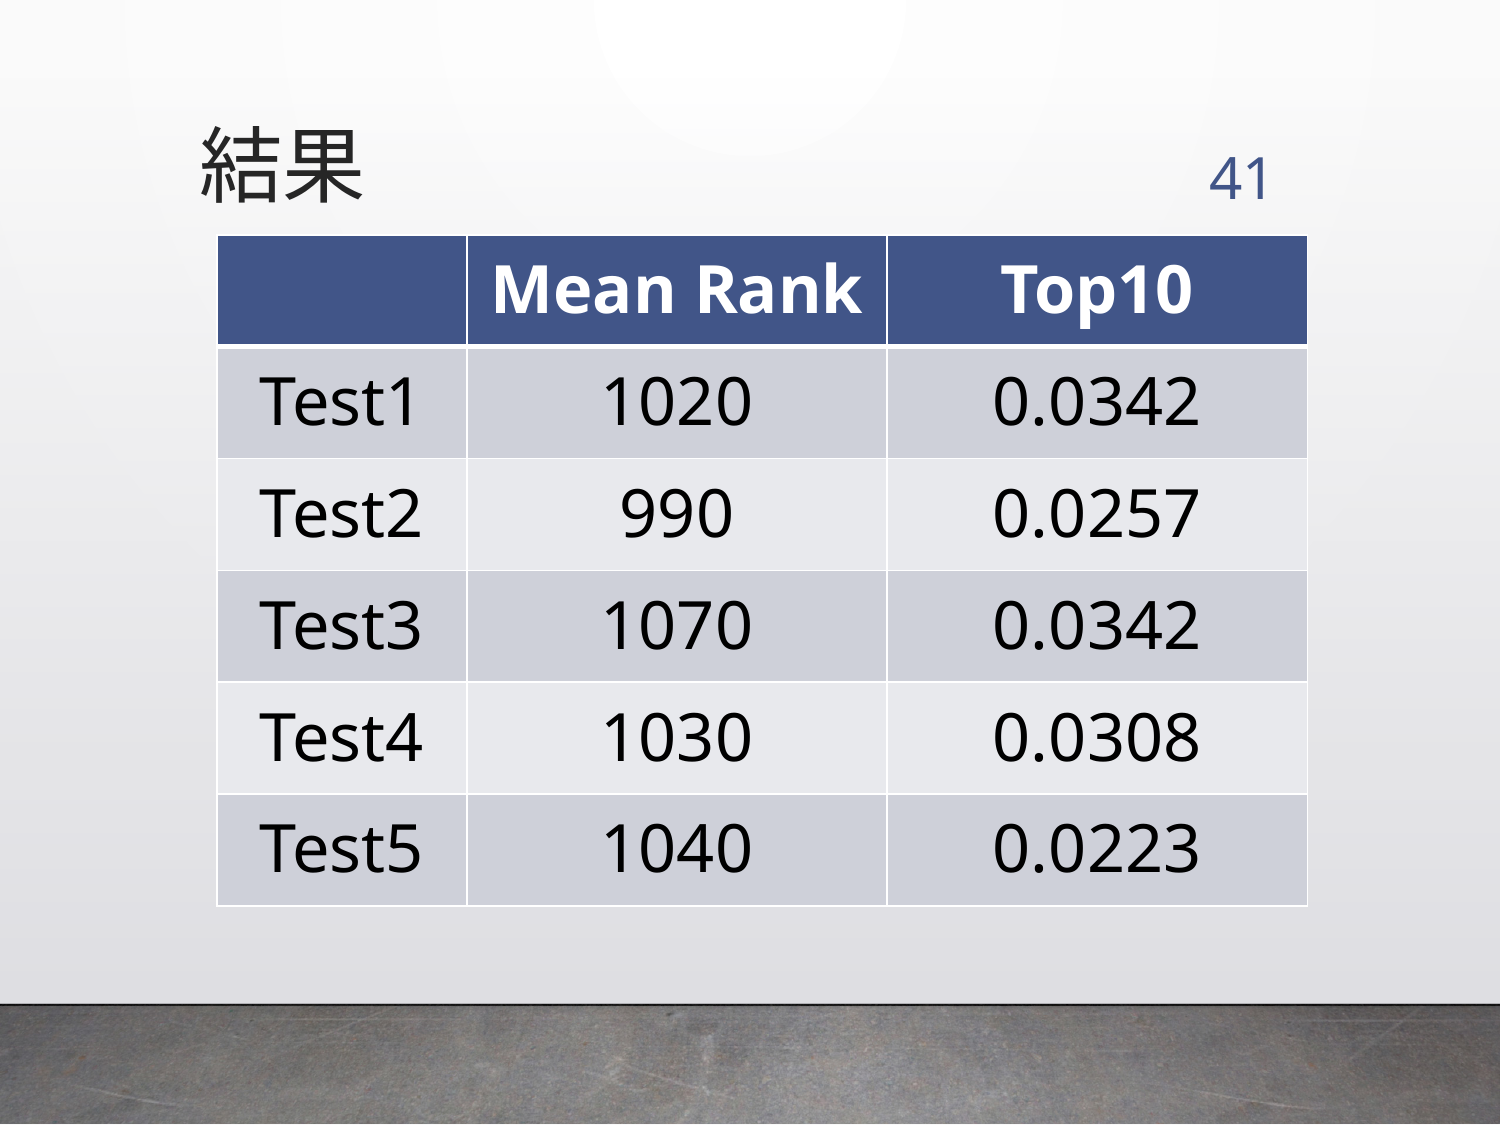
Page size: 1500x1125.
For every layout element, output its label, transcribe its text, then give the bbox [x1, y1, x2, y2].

picture [0, 1004, 1500, 1124]
table_header Top10 [888, 236, 1307, 344]
table_cell Test4 [218, 683, 466, 793]
table_cell 0.0257 [888, 459, 1307, 570]
table_header [218, 236, 466, 344]
text_box 結果 [184, 105, 457, 235]
table_cell 1020 [468, 349, 886, 458]
table_cell Test1 [218, 349, 466, 458]
table_cell 0.0223 [888, 795, 1307, 905]
table_cell 1070 [468, 571, 886, 681]
table_cell 1040 [468, 795, 886, 905]
table_cell Test3 [218, 571, 466, 681]
slide_number 41 [1160, 133, 1291, 217]
table_cell Test5 [218, 795, 466, 905]
table_cell 0.0342 [888, 571, 1307, 681]
table_cell 1030 [468, 683, 886, 793]
table_cell 0.0308 [888, 683, 1307, 793]
table_cell 990 [468, 459, 886, 570]
table_cell Test2 [218, 459, 466, 570]
table_cell 0.0342 [888, 349, 1307, 458]
table_header Mean Rank [468, 236, 886, 344]
